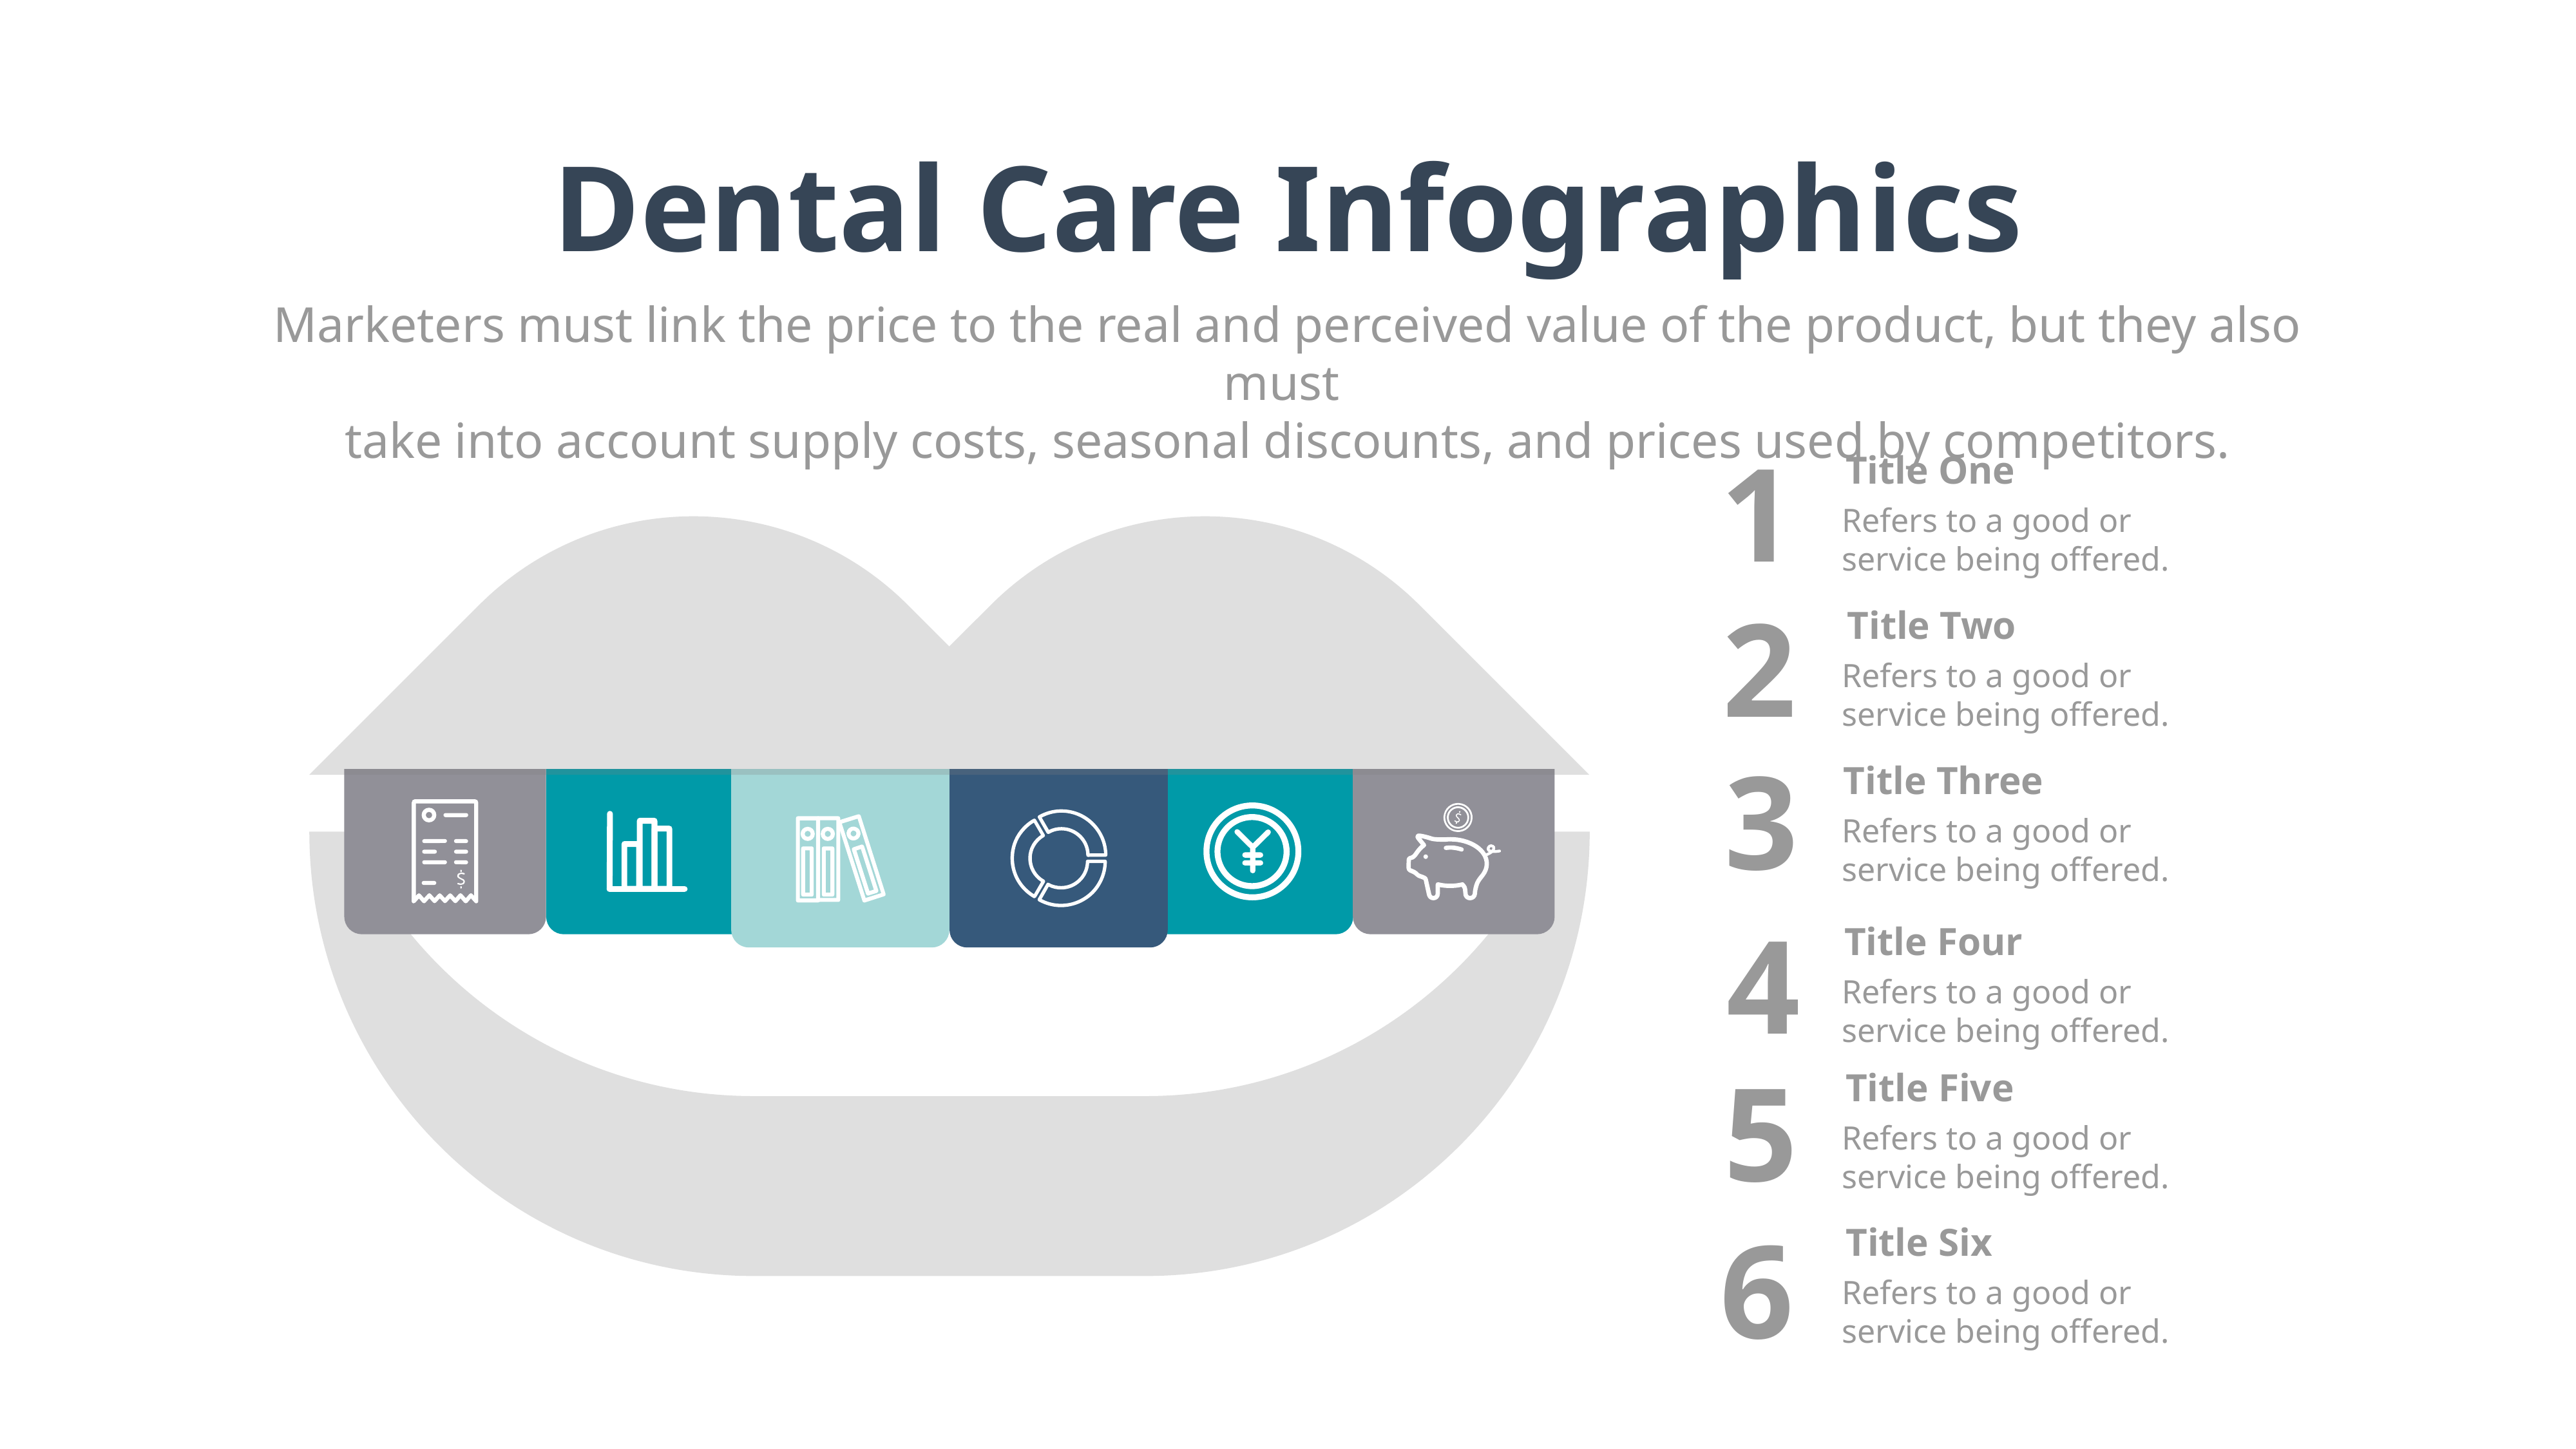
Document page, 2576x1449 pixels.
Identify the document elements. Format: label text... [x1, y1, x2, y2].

text_box [453, 860, 468, 865]
text_box [1444, 845, 1464, 852]
text_box Dental Care Infographics [544, 128, 2032, 280]
text_box [1234, 829, 1271, 874]
text_box 2 [1713, 583, 1806, 748]
text_box [422, 838, 447, 844]
text_box [412, 799, 479, 904]
text_box [421, 880, 437, 886]
text_box [821, 826, 835, 841]
text_box [606, 886, 623, 892]
text_box [821, 846, 835, 897]
text_box [421, 808, 437, 823]
text_box Title Three [1834, 752, 2054, 807]
text_box [636, 817, 658, 892]
text_box [621, 841, 638, 892]
text_box [846, 826, 861, 841]
text_box [852, 844, 879, 896]
text_box 5 [1714, 1048, 1808, 1212]
text_box [816, 816, 841, 902]
text_box Refers to a good or service being offered. [1832, 495, 2179, 583]
text_box Refers to a good or service being offered. [1832, 967, 2179, 1054]
text_box Refers to a good or service being offered. [1832, 806, 2179, 893]
text_box [453, 838, 468, 844]
text_box [1214, 814, 1290, 889]
text_box [457, 873, 465, 886]
text_box Marketers must link the price to the real and perceived value of the product, but they also must take into account supply costs, seasonal discounts, and prices used by competitors. [263, 289, 2313, 473]
text_box [309, 831, 1590, 1276]
text_box [1447, 806, 1469, 829]
text_box [1423, 854, 1428, 859]
text_box [1010, 819, 1045, 898]
text_box [1443, 802, 1473, 832]
text_box [1406, 833, 1489, 901]
text_box Title Two [1837, 596, 2026, 652]
text_box [422, 849, 437, 854]
text_box [800, 826, 815, 841]
text_box 3 [1715, 736, 1808, 900]
text_box Title Six [1836, 1213, 2012, 1269]
text_box 1 [1711, 473, 1804, 593]
text_box [422, 860, 447, 865]
text_box [443, 813, 468, 817]
text_box [1483, 844, 1502, 857]
text_box 4 [1717, 900, 1811, 1065]
text_box [837, 814, 886, 903]
text_box [1168, 775, 1353, 934]
text_box [606, 811, 613, 888]
text_box Title One [1836, 473, 2025, 497]
text_box [344, 775, 546, 934]
text_box [1037, 859, 1107, 907]
text_box Title Five [1836, 1059, 2024, 1114]
text_box Refers to a good or service being offered. [1832, 1267, 2179, 1354]
text_box [1038, 809, 1108, 857]
text_box [1203, 802, 1302, 901]
text_box [453, 849, 468, 854]
text_box [796, 816, 819, 903]
text_box [671, 886, 688, 892]
text_box [1353, 775, 1555, 934]
text_box [309, 516, 1590, 775]
text_box Refers to a good or service being offered. [1832, 650, 2179, 738]
text_box [546, 775, 731, 934]
text_box [949, 775, 1168, 948]
text_box 6 [1710, 1204, 1804, 1369]
text_box [651, 826, 673, 892]
text_box [801, 846, 814, 897]
text_box [1454, 813, 1462, 822]
text_box Title Four [1835, 913, 2032, 968]
text_box [731, 775, 949, 948]
text_box Refers to a good or service being offered. [1832, 1113, 2179, 1200]
